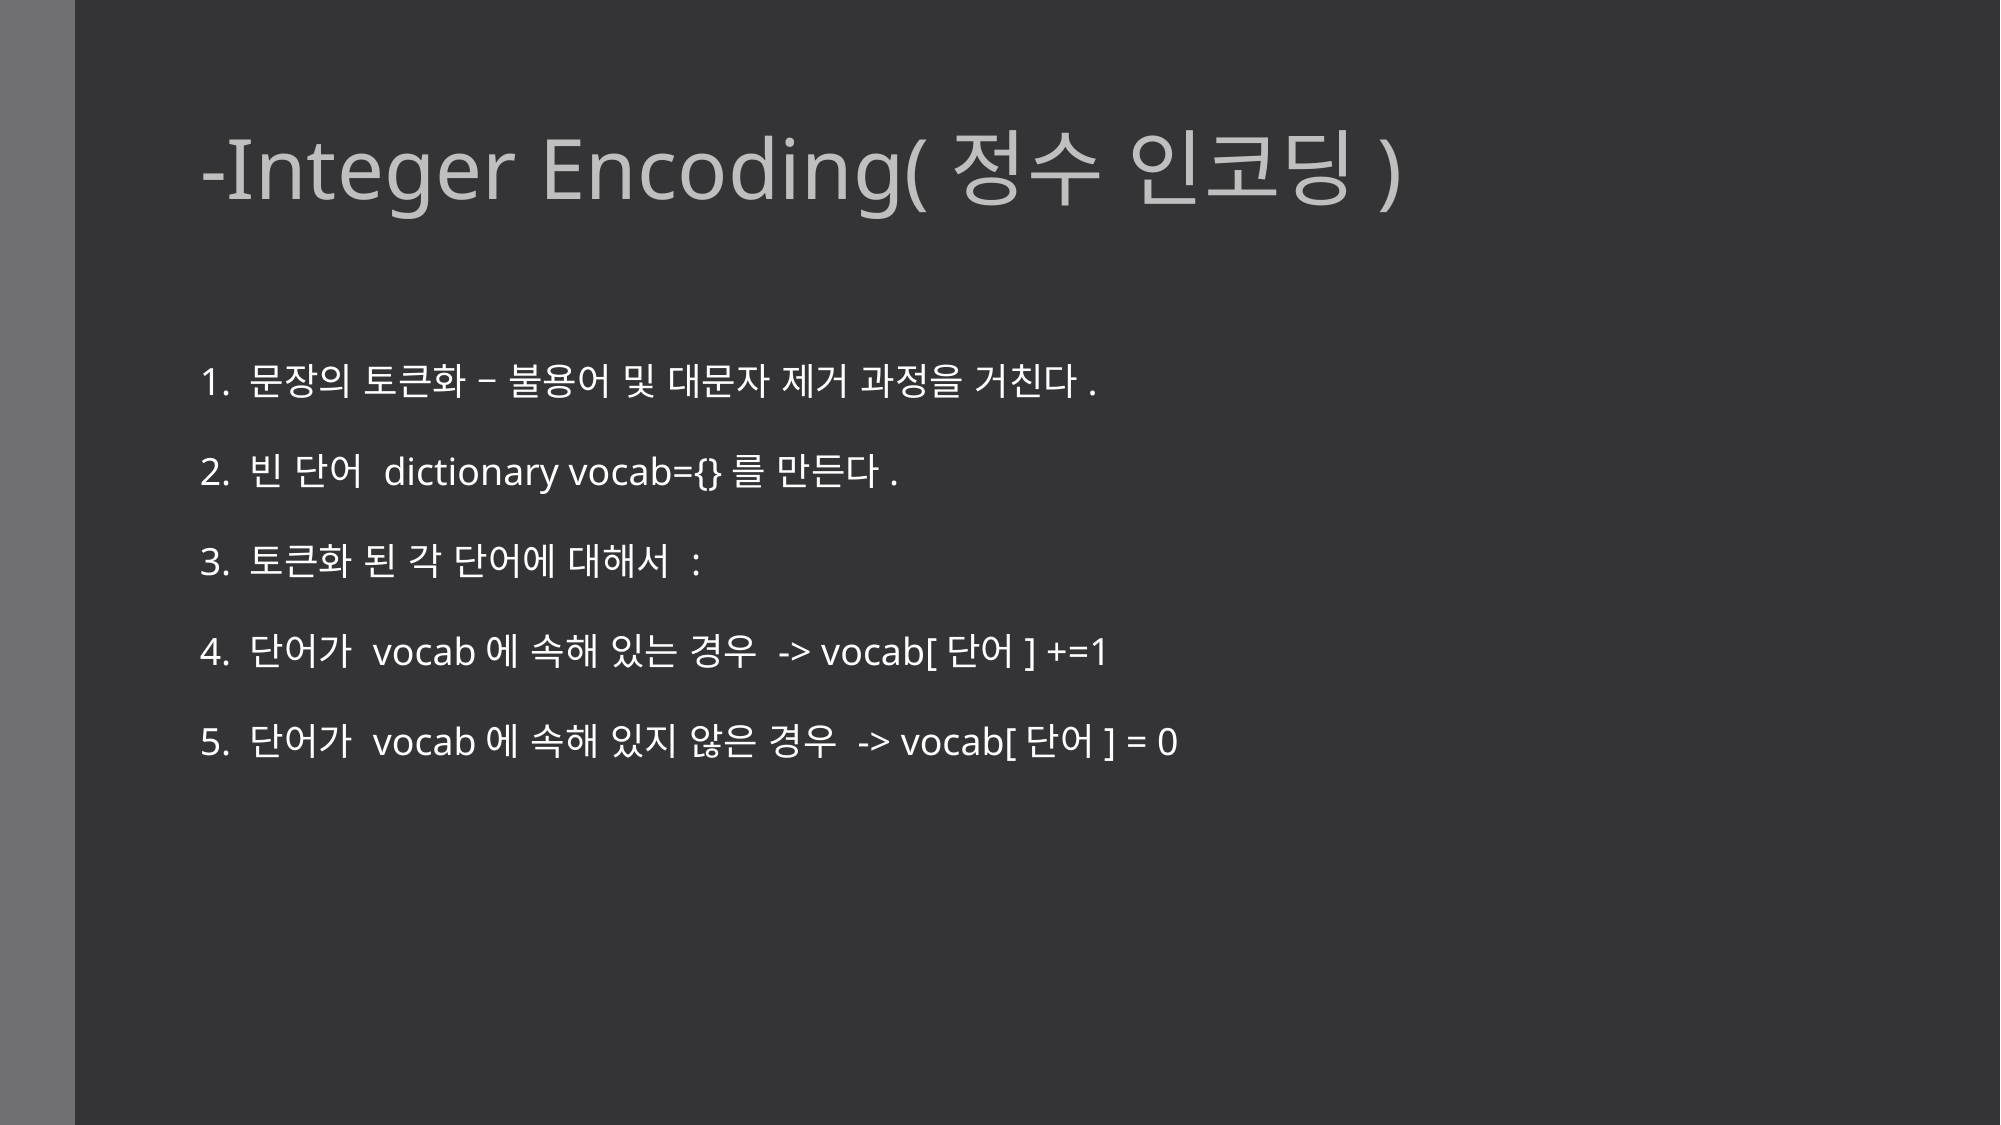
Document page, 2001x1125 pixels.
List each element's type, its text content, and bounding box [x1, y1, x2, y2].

text_box 1. 문장의 토큰화 – 불용어 및 대문자 제거 과정을 거친다. 2. 빈 단어 dictionary vocab={}를 만든다. 3. 토큰화 된 각 단어에 대해서 : 4. 단어가 vocab에 속해 있는 경우 -> vocab[단어] +=1 5. 단어가 vocab에 속해 있지 않은 경우 -> vocab[단어] = 0 [184, 350, 1870, 771]
subtitle -Integer Encoding(정수 인코딩) [184, 115, 1730, 210]
